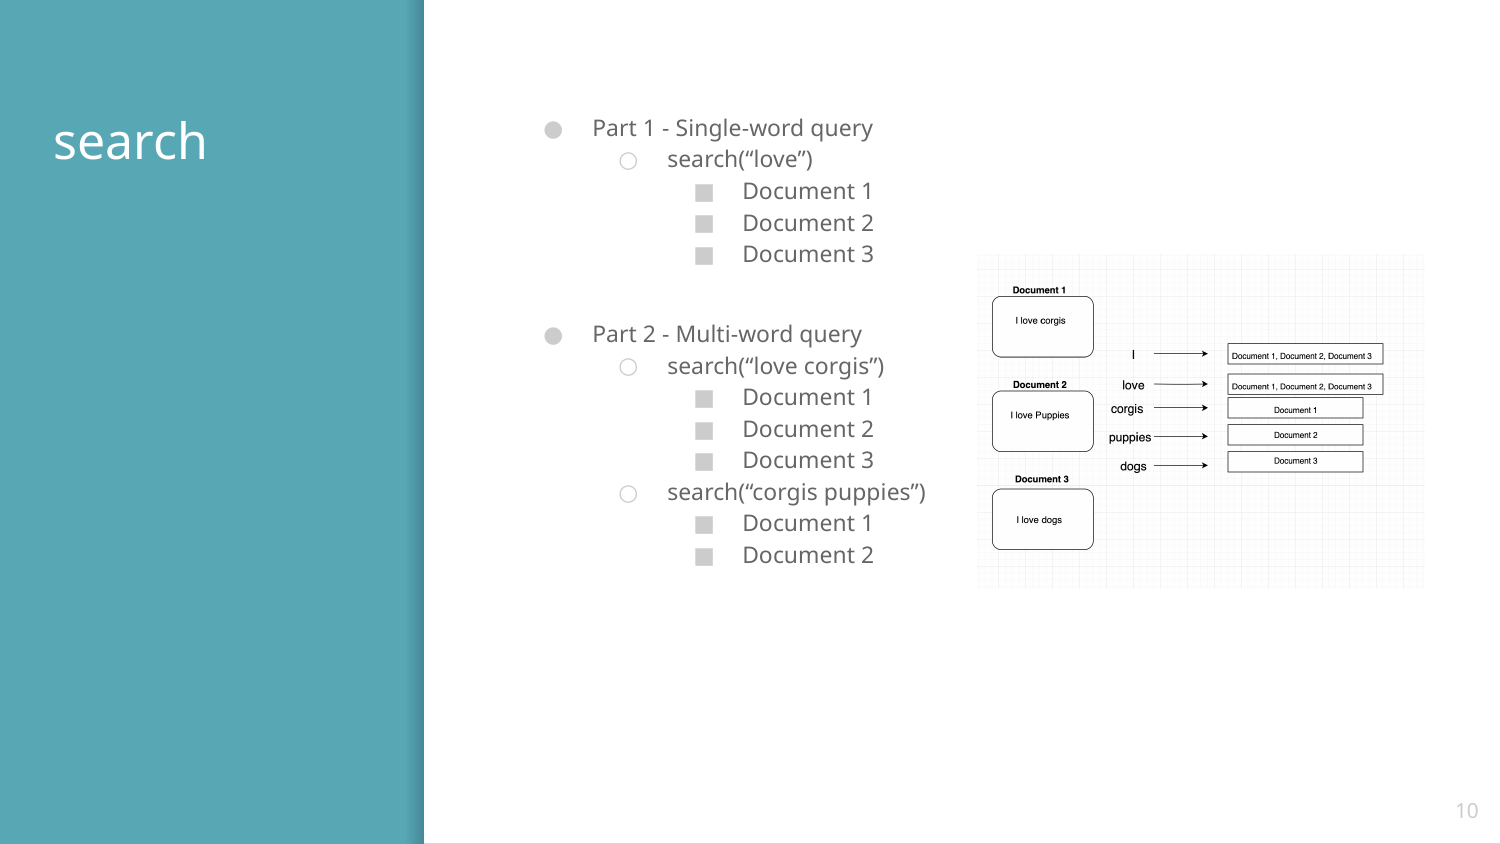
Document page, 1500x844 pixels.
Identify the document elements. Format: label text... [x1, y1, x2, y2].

list Part 1 - Single-word query search(“love”) Document 1 Document 2 Document 3 [502, 94, 951, 300]
slide_number ‹#› [1403, 779, 1494, 844]
title search [38, 94, 375, 748]
list Part 2 - Multi-word query search(“love corgis”) Document 1 Document 2 Document 3 search(“corgis puppies”) Document 1 Document 2 [502, 300, 951, 589]
picture [976, 254, 1426, 590]
